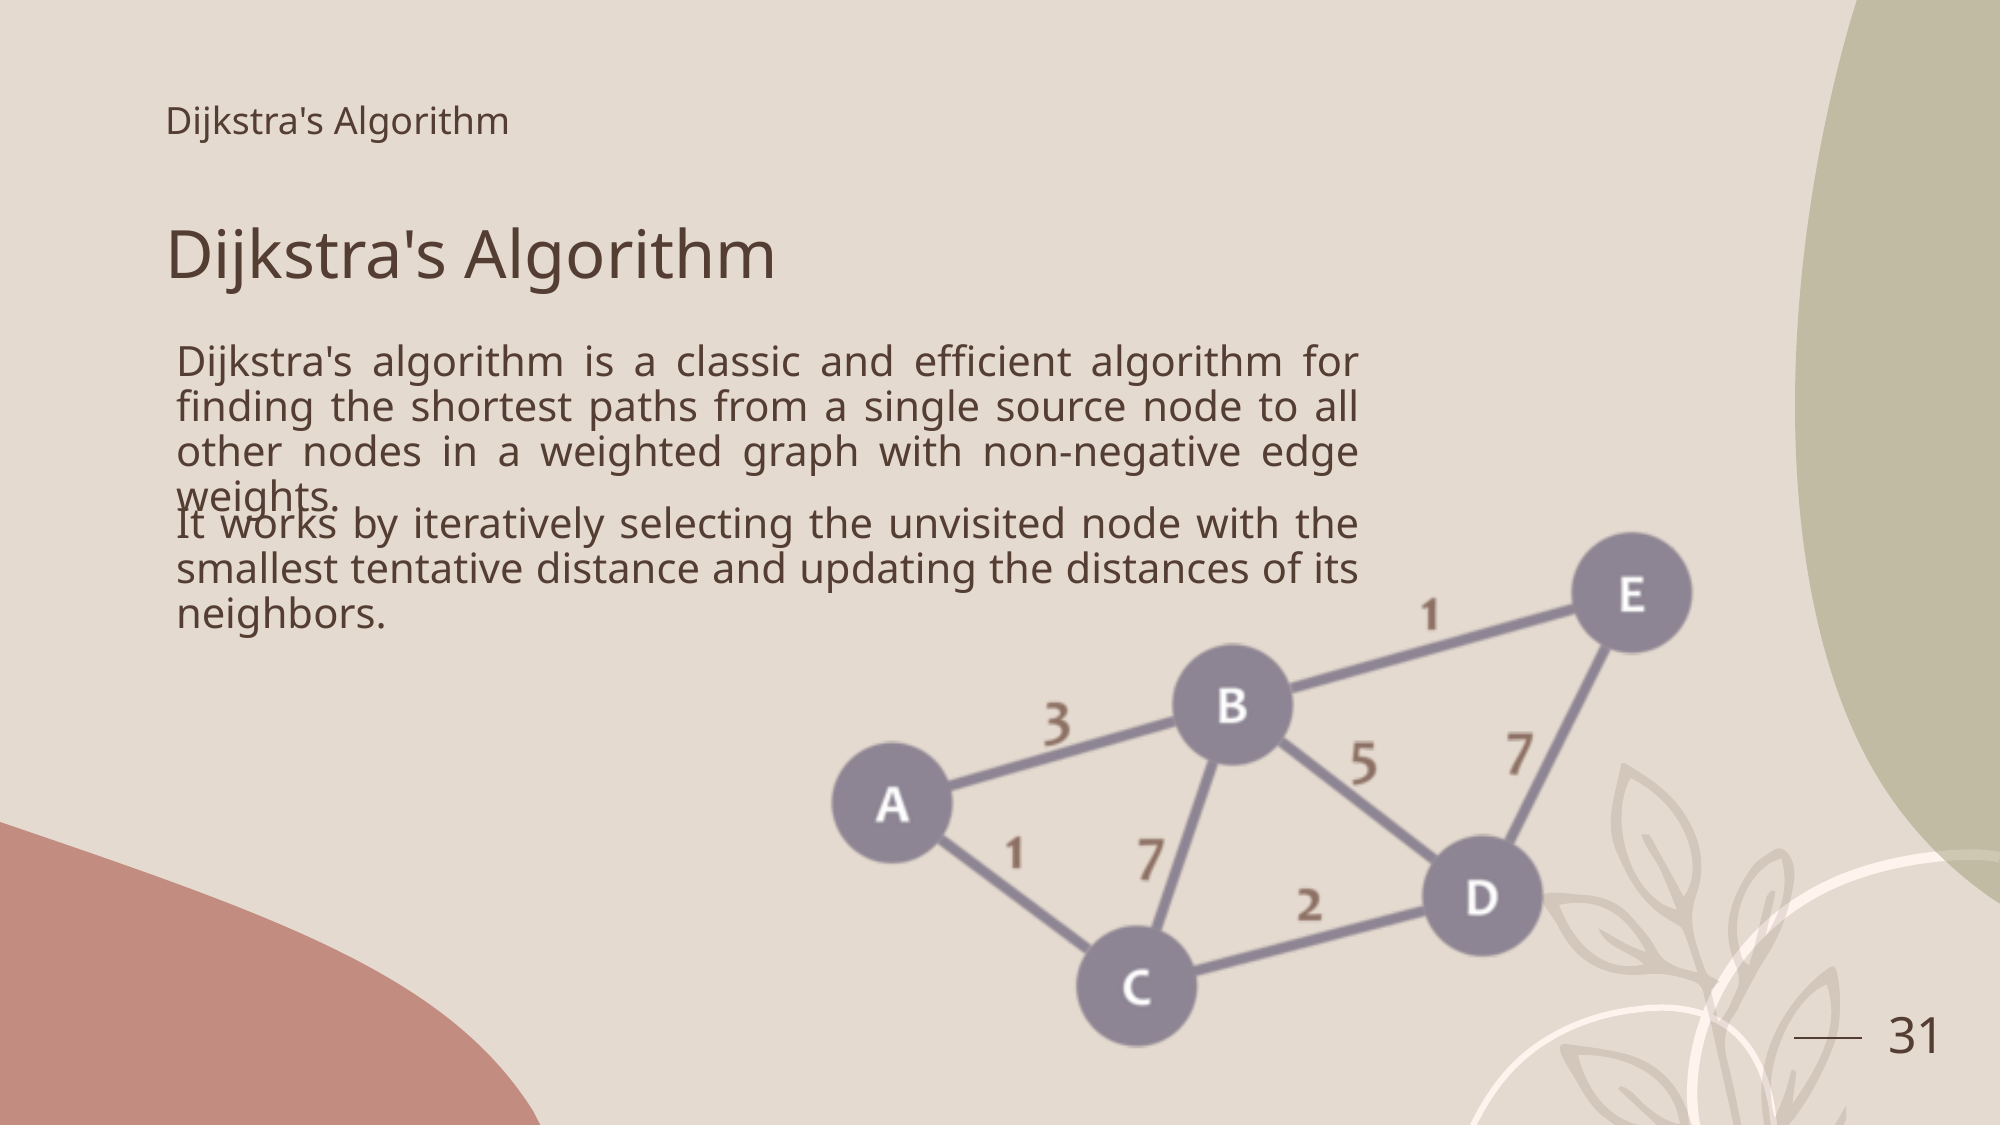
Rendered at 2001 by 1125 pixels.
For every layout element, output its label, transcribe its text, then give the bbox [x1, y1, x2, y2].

title Dijkstra's Algorithm [150, 149, 1386, 300]
text_box Dijkstra's Algorithm [150, 71, 826, 150]
slide_number 31 [1862, 964, 1971, 1112]
picture [809, 510, 1717, 1071]
text_box It works by iteratively selecting the unvisited node with the smallest tentative distance and updating the distances of its neighbors. [160, 495, 1375, 766]
list Dijkstra's algorithm is a classic and efficient algorithm for finding the shortest paths from a single source node to all other nodes in a weighted graph with non-negative edge weights. [161, 332, 1375, 495]
